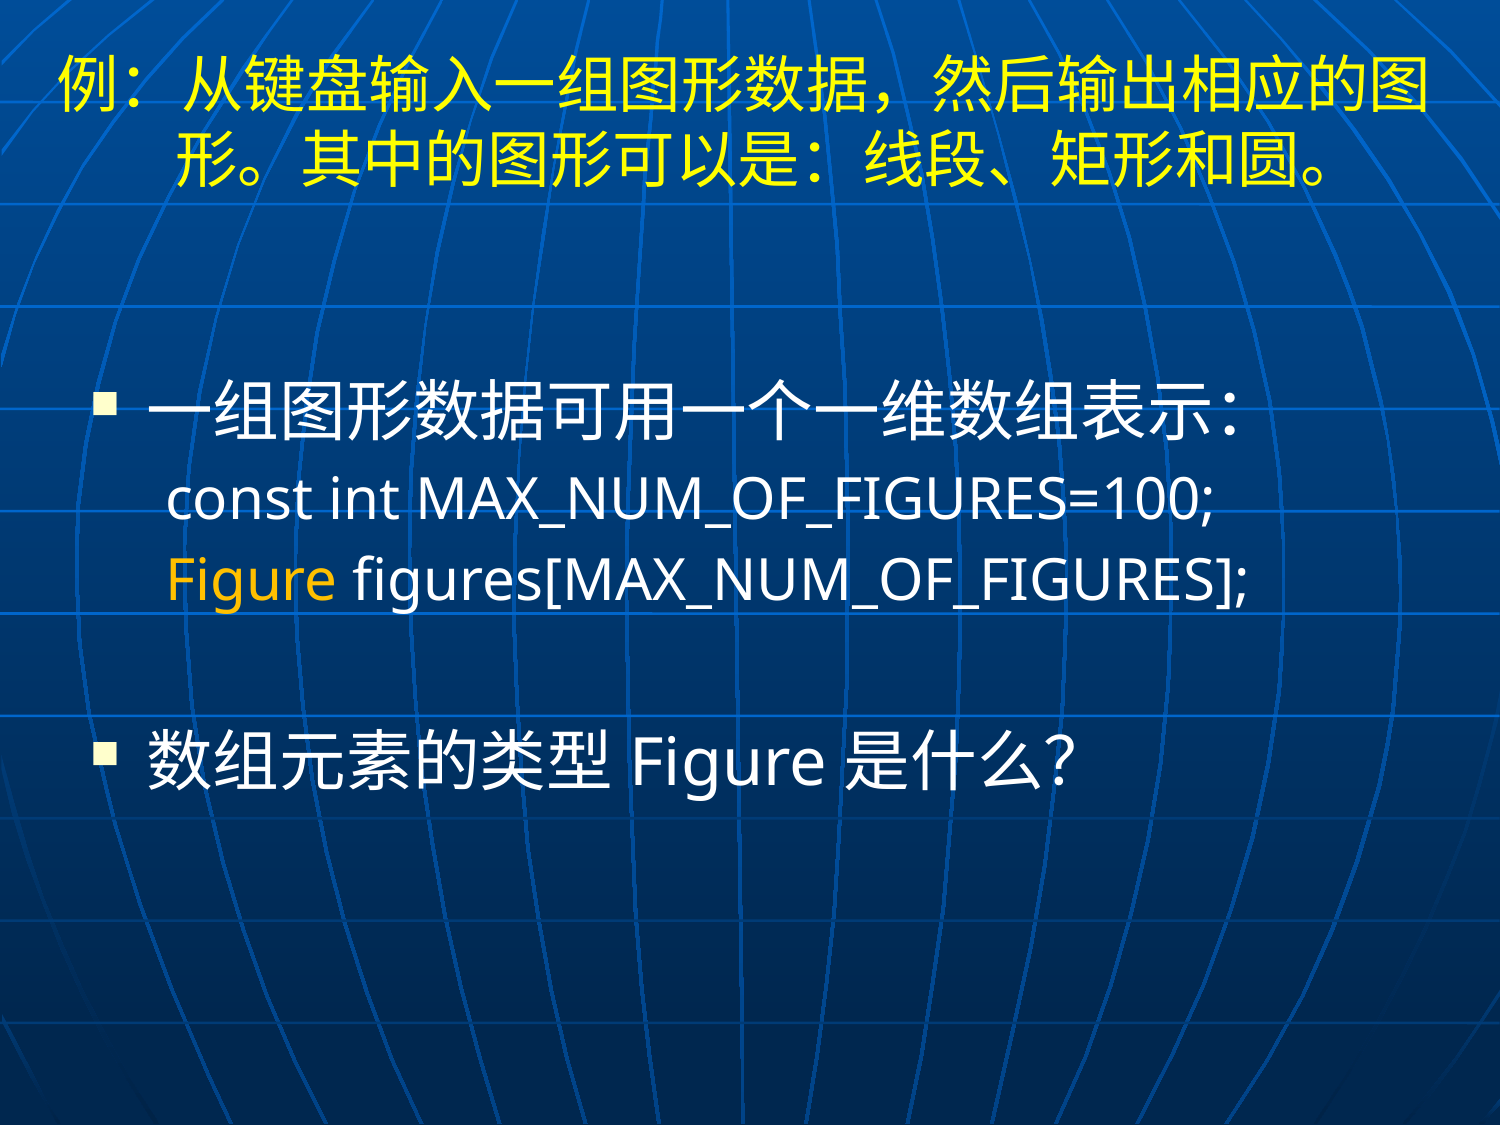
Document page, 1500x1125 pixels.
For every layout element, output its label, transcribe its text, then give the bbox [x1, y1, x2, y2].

title 例：从键盘输入一组图形数据，然后输出相应的图形。其中的图形可以是：线段、矩形和圆。 [41, 19, 1471, 220]
list 一组图形数据可用一个一维数组表示： const int MAX_NUM_OF_FIGURES=100; Figure figures[MAX_NUM_OF_FIGURES]; 数组元素的类型Figure是什么？ [75, 361, 1425, 870]
